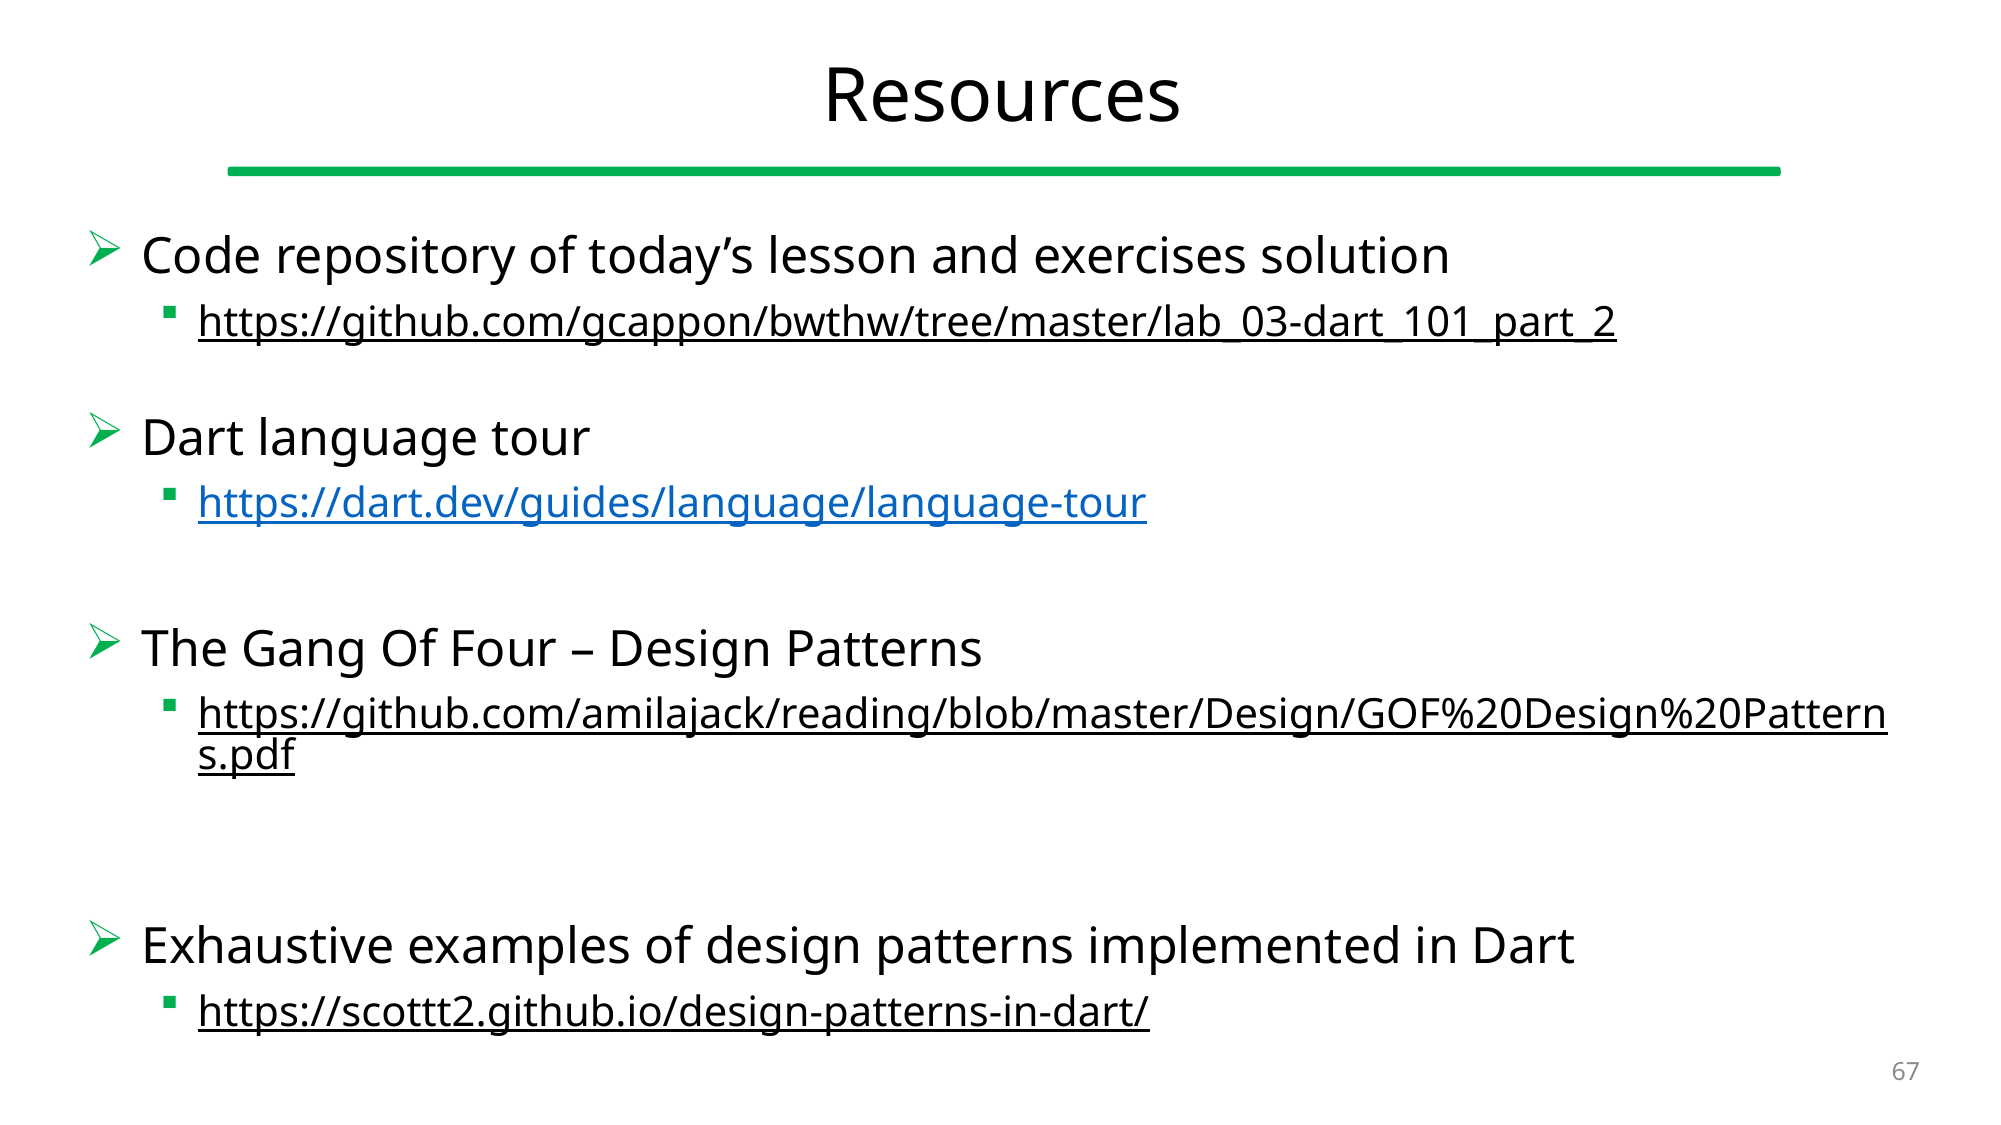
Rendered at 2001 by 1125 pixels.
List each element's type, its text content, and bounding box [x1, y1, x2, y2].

list Code repository of today’s lesson and exercises solution https://github.com/gcappon/bwthw/tree/master/lab_03-dart_101_part_2 Dart language tour https://dart.dev/guides/language/language-tour The Gang Of Four – Design Patterns https://github.com/amilajack/reading/blob/master/Design/GOF%20Design%20Patterns.pdf Exhaustive examples of design patterns implemented in Dart https://scottt2.github.io/design-patterns-in-dart/ [70, 223, 1910, 1099]
slide_number 67 [1412, 1042, 1936, 1103]
title Resources [70, 26, 1936, 168]
